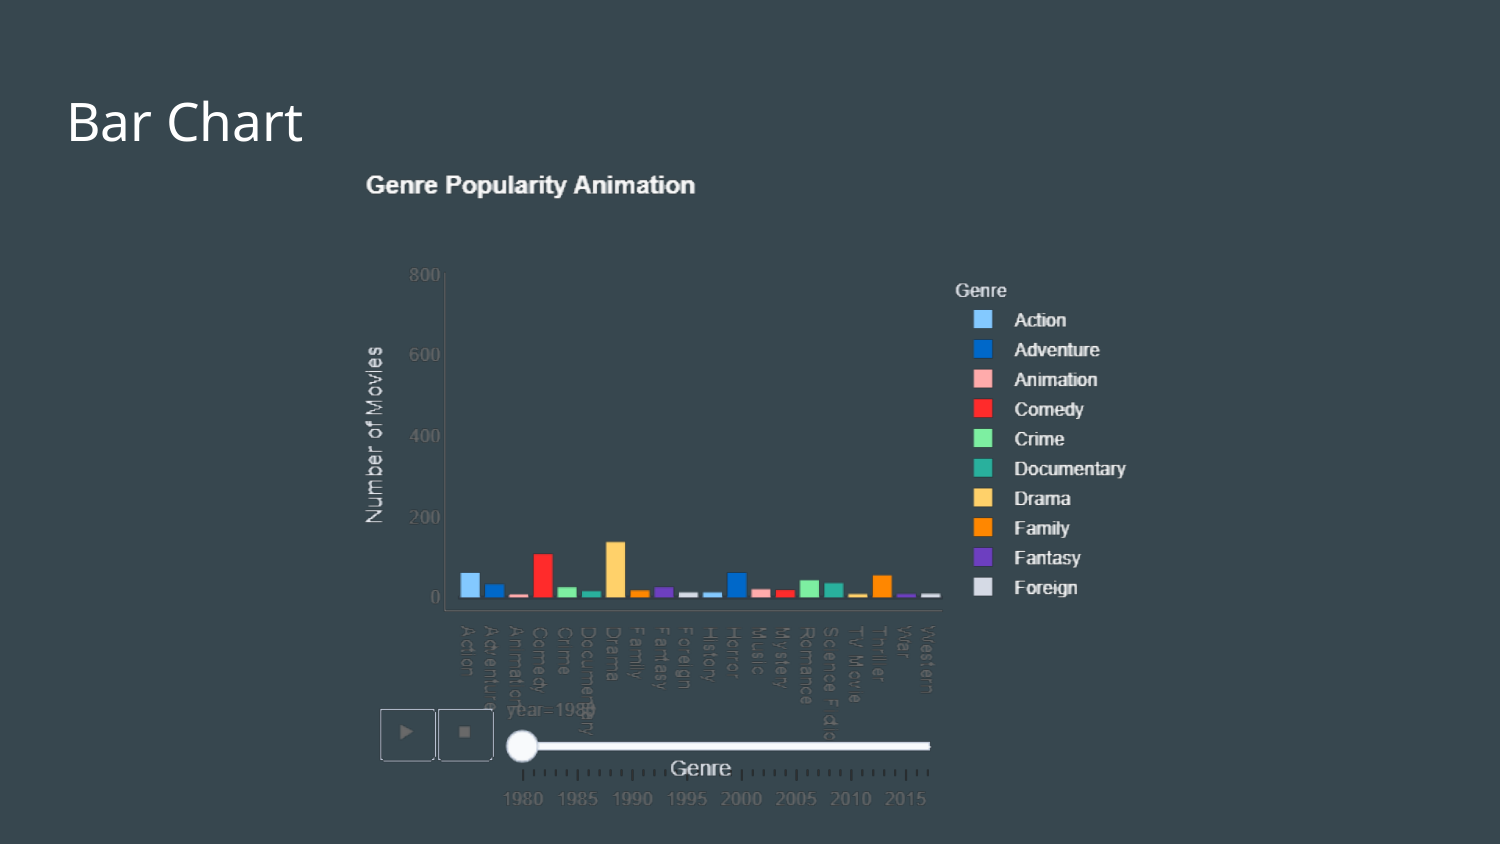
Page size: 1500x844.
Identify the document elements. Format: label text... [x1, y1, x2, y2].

title Bar Chart [51, 72, 1449, 167]
picture [359, 116, 1141, 820]
